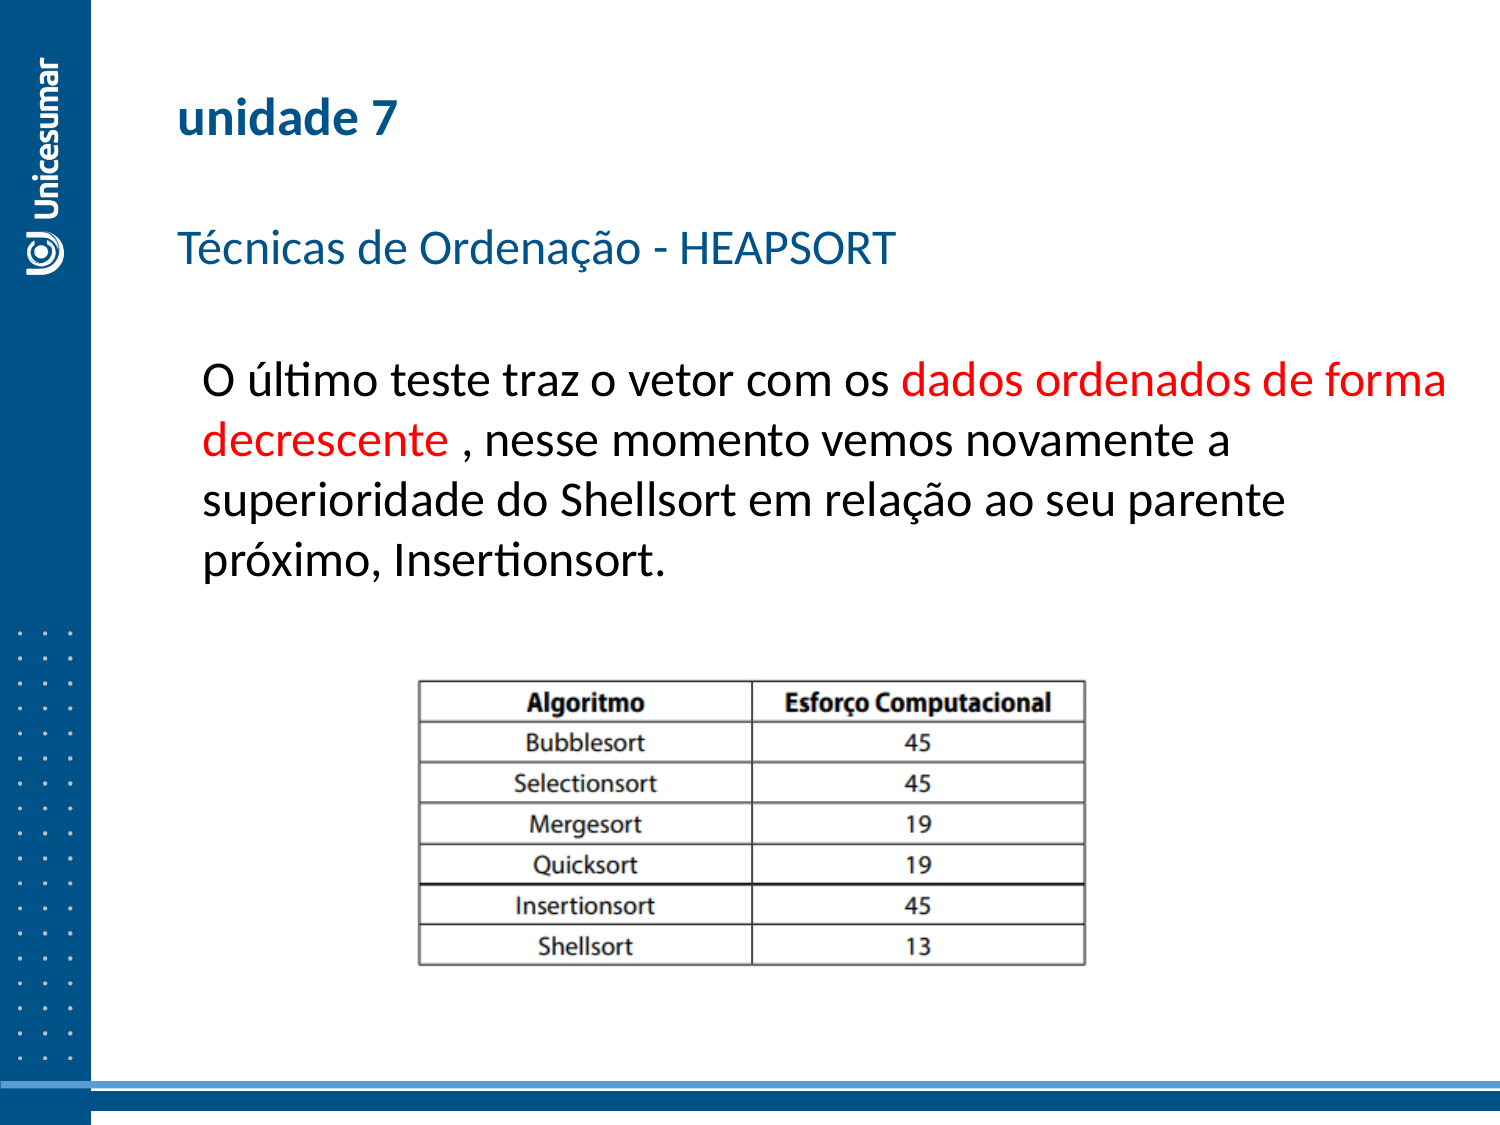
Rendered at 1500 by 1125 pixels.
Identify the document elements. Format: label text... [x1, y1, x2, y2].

picture [401, 673, 1099, 974]
picture [18, 631, 83, 1060]
list unidade 7 [162, 81, 1459, 155]
picture [27, 58, 64, 275]
list Técnicas de Ordenação - HEAPSORT [162, 171, 1459, 325]
text_box O último teste traz o vetor com os dados ordenados de forma decrescente , nesse momento vemos novamente a superioridade do Shellsort em relação ao seu parente próximo, Insertionsort. [187, 338, 1484, 1008]
